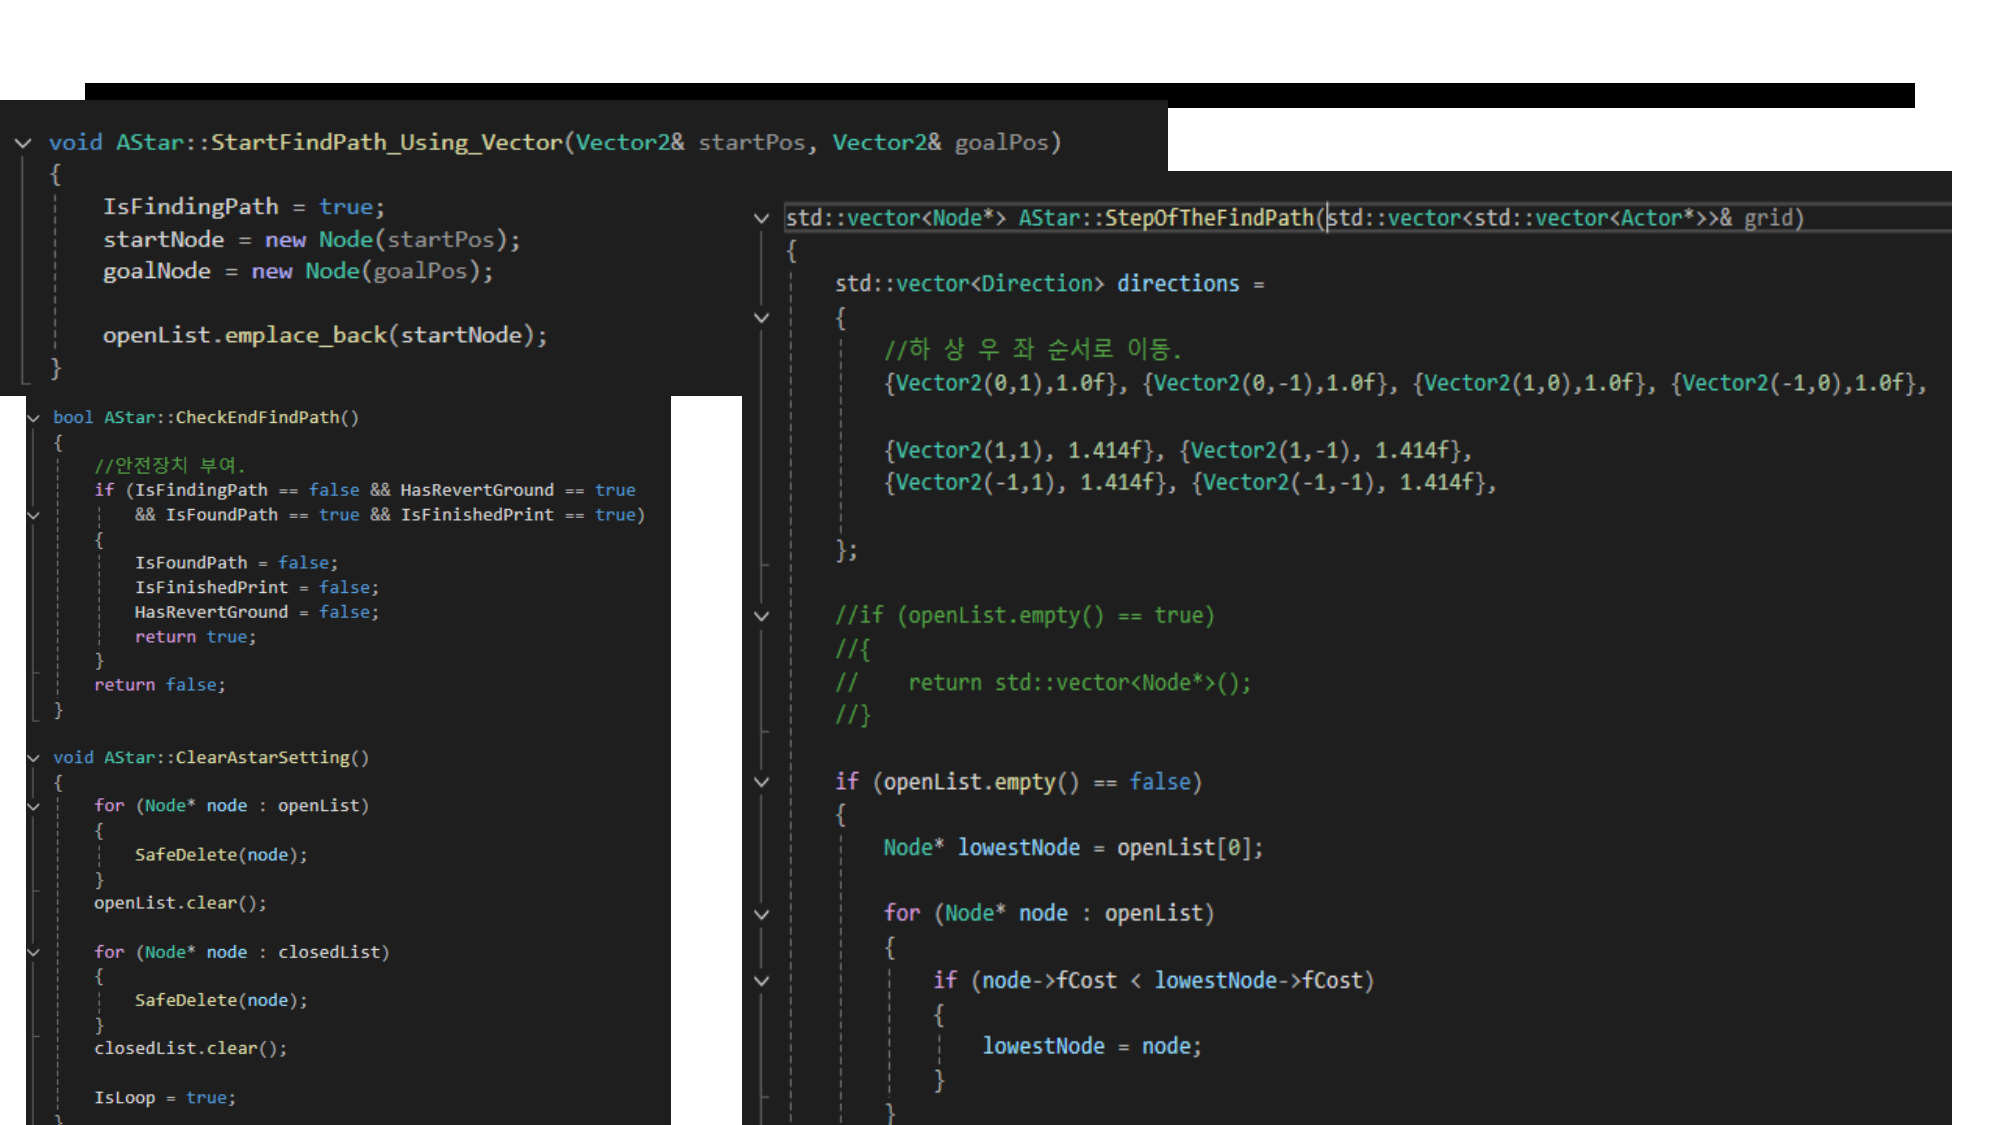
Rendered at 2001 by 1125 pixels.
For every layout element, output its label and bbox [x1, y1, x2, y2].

picture [0, 100, 1953, 1125]
